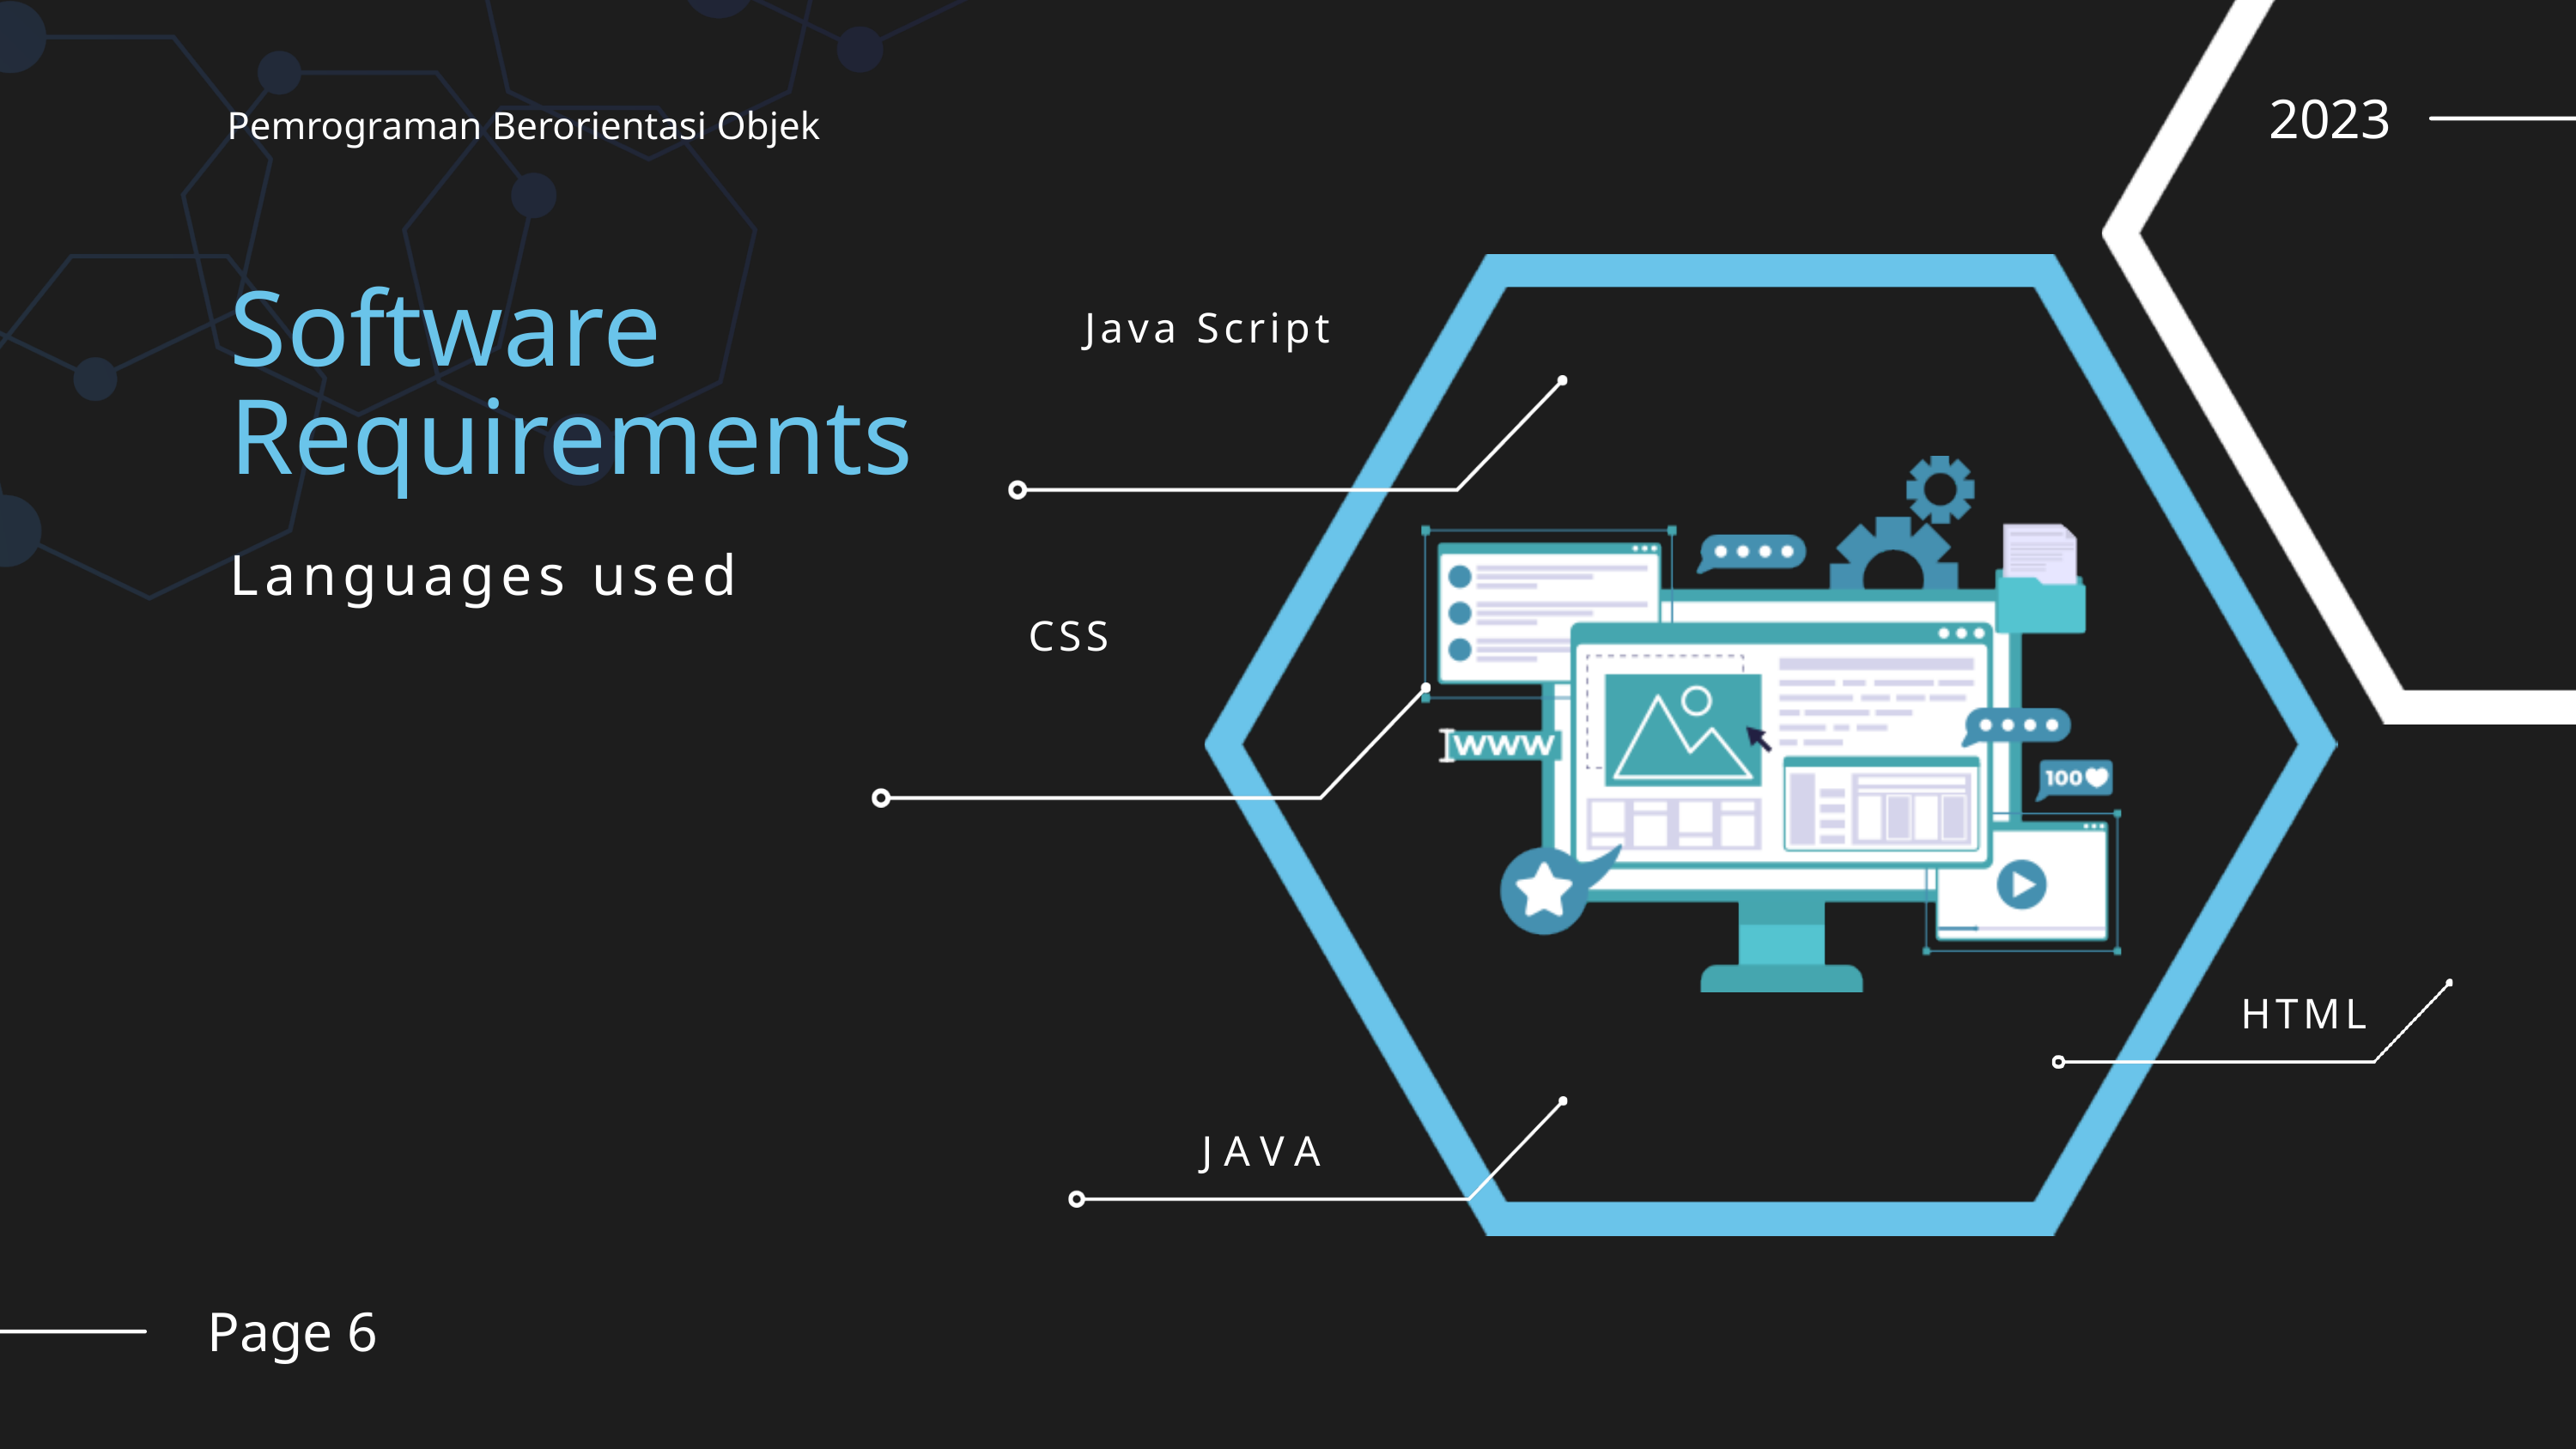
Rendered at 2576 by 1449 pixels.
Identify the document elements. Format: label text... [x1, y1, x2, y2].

text_box [1204, 808, 2338, 1236]
text_box Page 6 [207, 1306, 502, 1362]
text_box Java Script [1037, 308, 1377, 352]
text_box [2122, 724, 2338, 979]
text_box Pemrograman Berorientasi Objek [227, 94, 878, 148]
text_box Software Requirements [229, 279, 1009, 495]
text_box [872, 682, 1431, 808]
text_box 2023 [2097, 93, 2392, 149]
text_box [1421, 456, 2122, 992]
text_box [0, 0, 1038, 724]
text_box [1204, 500, 1421, 682]
text_box Languages used [229, 548, 822, 607]
text_box CSS [899, 615, 1238, 659]
text_box [1068, 1096, 1568, 1208]
text_box HTML [2134, 993, 2474, 1037]
text_box [2101, 0, 2576, 724]
text_box [1008, 375, 1568, 500]
text_box JAVA [1091, 1131, 1431, 1175]
text_box [1204, 254, 2101, 456]
text_box [2051, 979, 2453, 1069]
